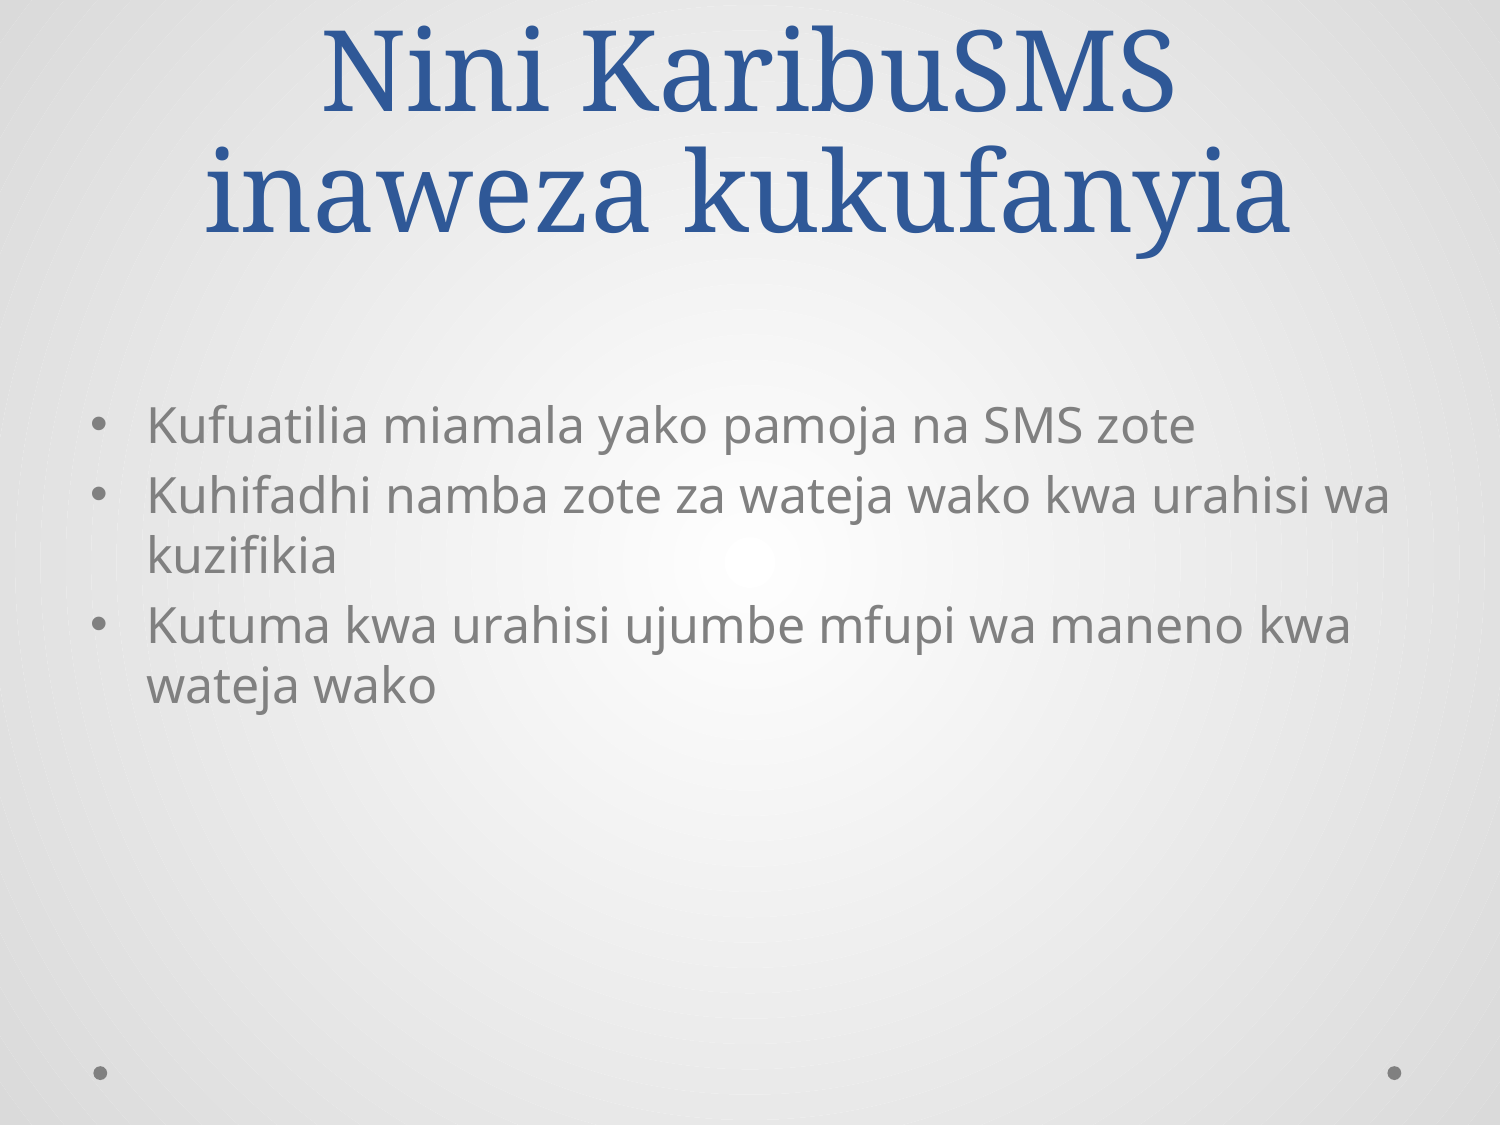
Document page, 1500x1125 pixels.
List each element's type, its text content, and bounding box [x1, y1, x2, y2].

title Nini KaribuSMS inaweza kukufanyia [75, 0, 1425, 263]
list Kufuatilia miamala yako pamoja na SMS zote Kuhifadhi namba zote za wateja wako kwa urahisi wa kuzifikia Kutuma kwa urahisi ujumbe mfupi wa maneno kwa wateja wako [75, 385, 1425, 1125]
